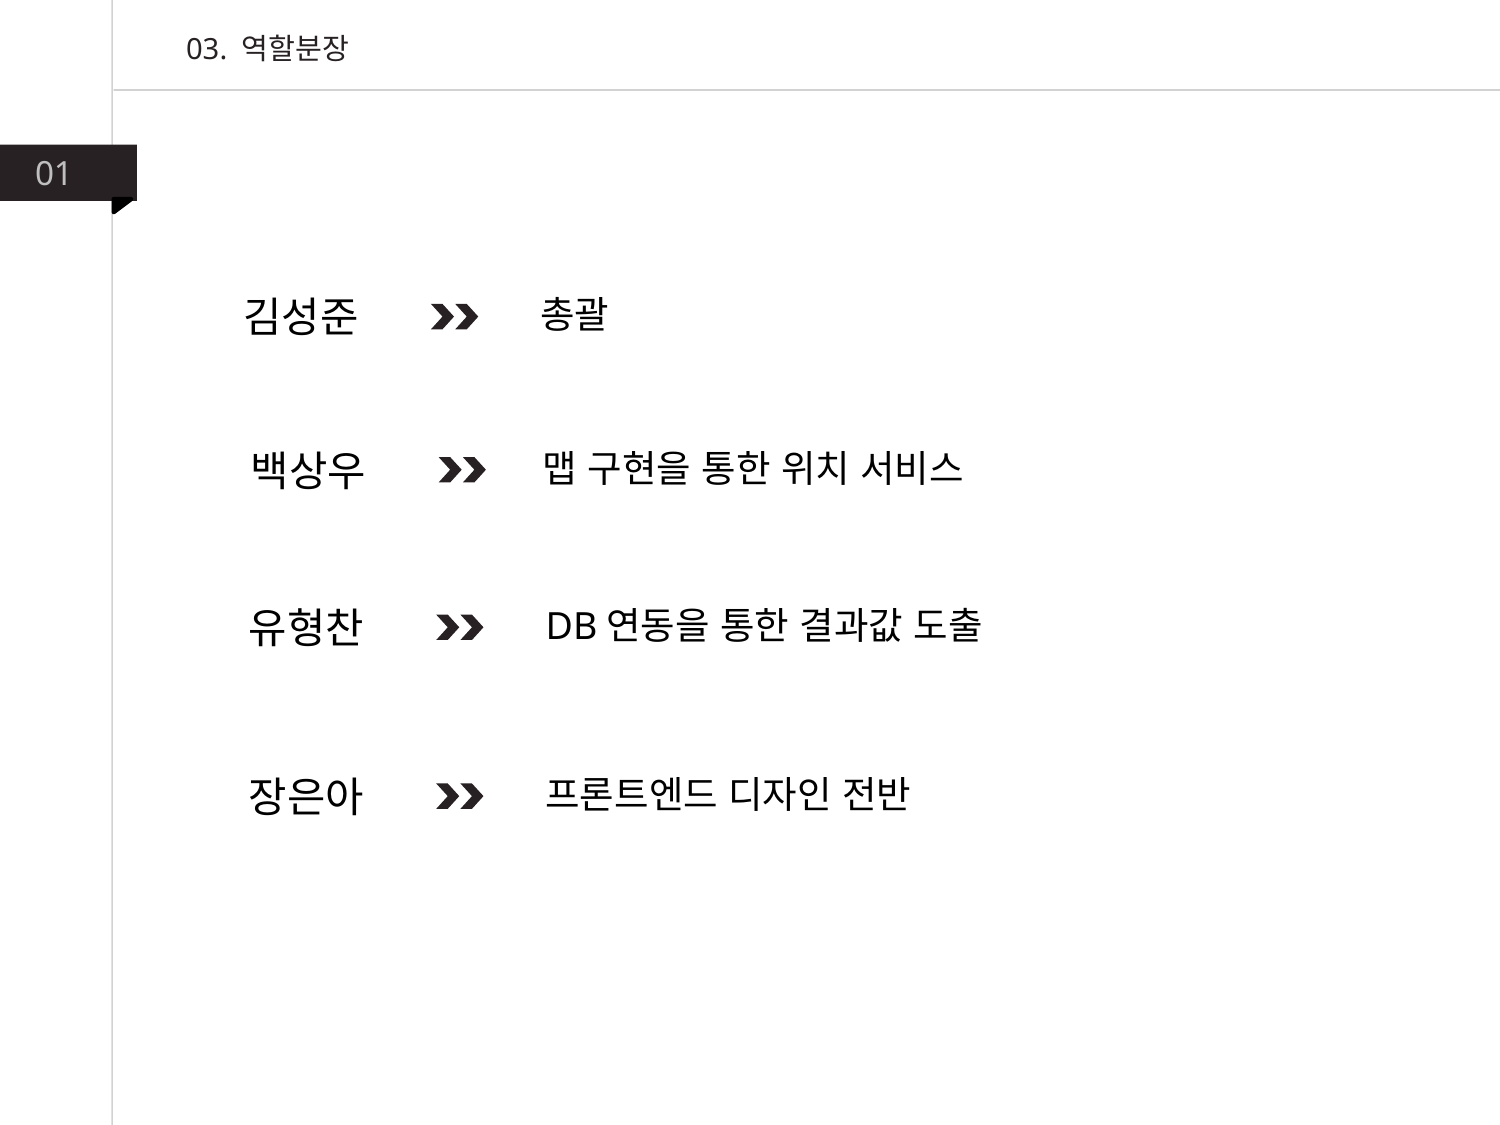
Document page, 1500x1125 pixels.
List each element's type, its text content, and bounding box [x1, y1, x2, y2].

text_box [117, 196, 134, 213]
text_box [212, 763, 1037, 830]
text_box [207, 283, 1032, 350]
text_box 03. 역할분장 [171, 22, 467, 73]
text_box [212, 594, 1037, 661]
text_box [117, 143, 139, 203]
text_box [215, 436, 1039, 503]
text_box 01 [20, 144, 107, 200]
text_box [0, 143, 107, 203]
